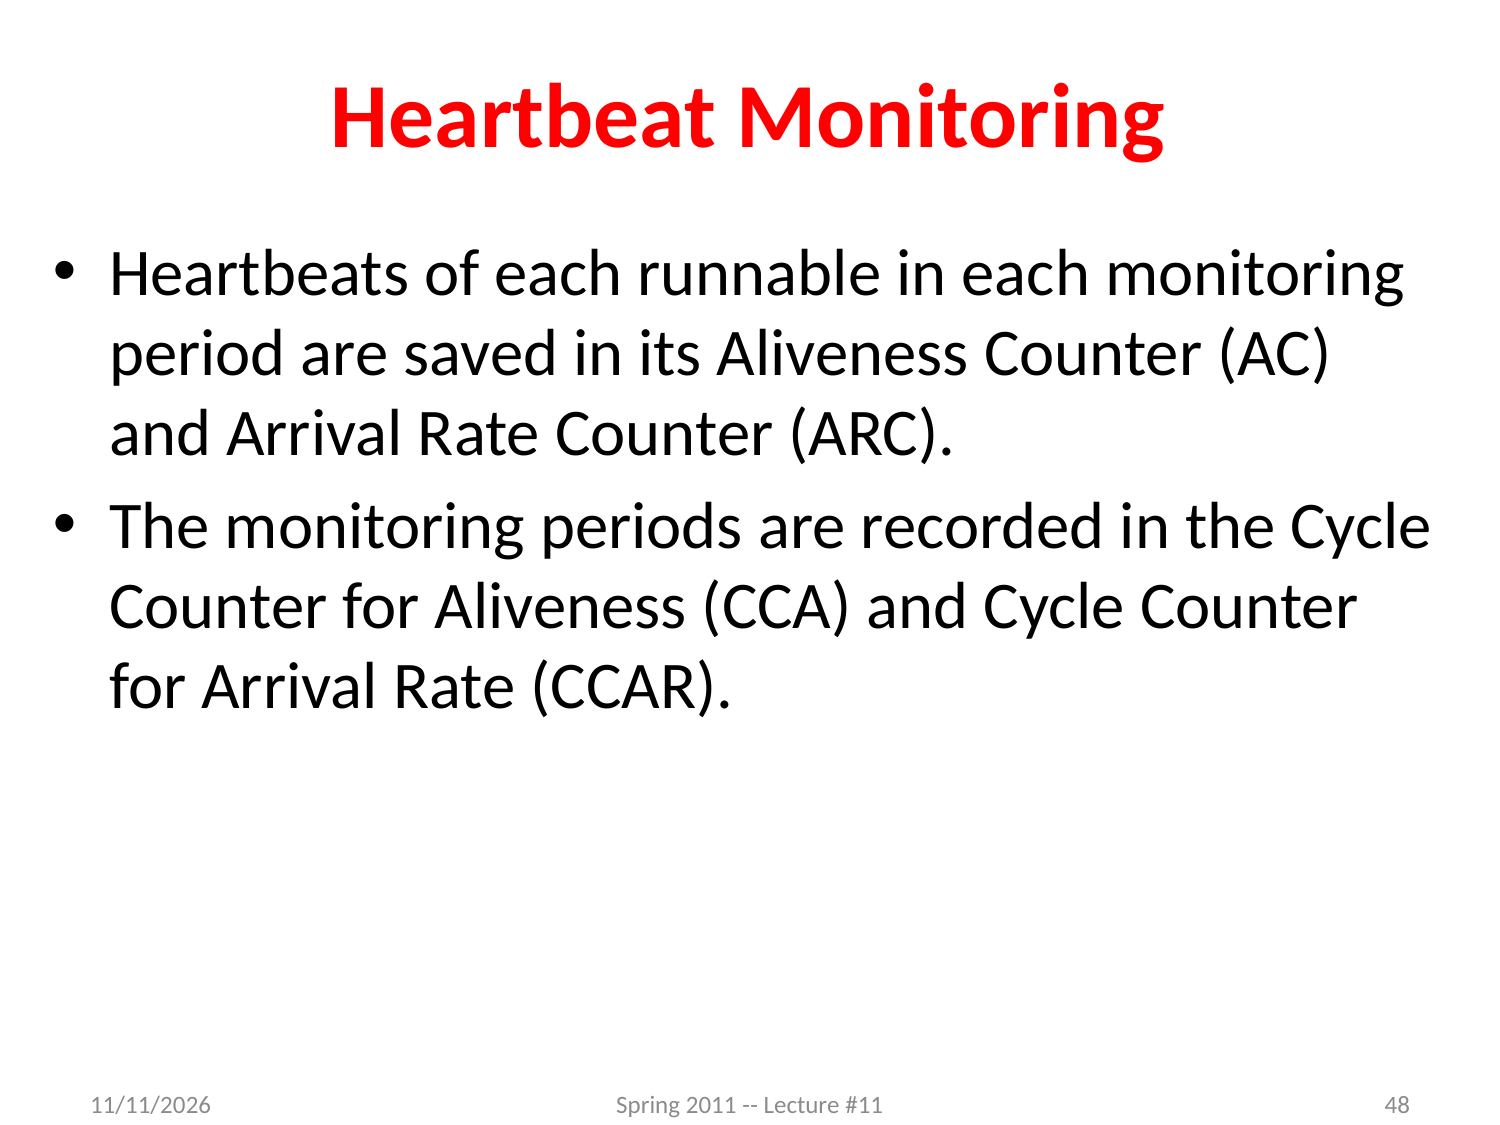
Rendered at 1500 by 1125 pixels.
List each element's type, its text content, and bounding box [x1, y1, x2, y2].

slide_number 48 [1074, 1073, 1425, 1125]
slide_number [75, 1073, 425, 1125]
title Heartbeat Monitoring [39, 17, 1458, 205]
footer Spring 2011 -- Lecture #11 [512, 1073, 988, 1125]
list Heartbeats of each runnable in each monitoring period are saved in its Aliveness Counter (AC) and Arrival Rate Counter (ARC). The monitoring periods are recorded in the Cycle Counter for Aliveness (CCA) and Cycle Counter for Arrival Rate (CCAR). [37, 221, 1460, 1067]
